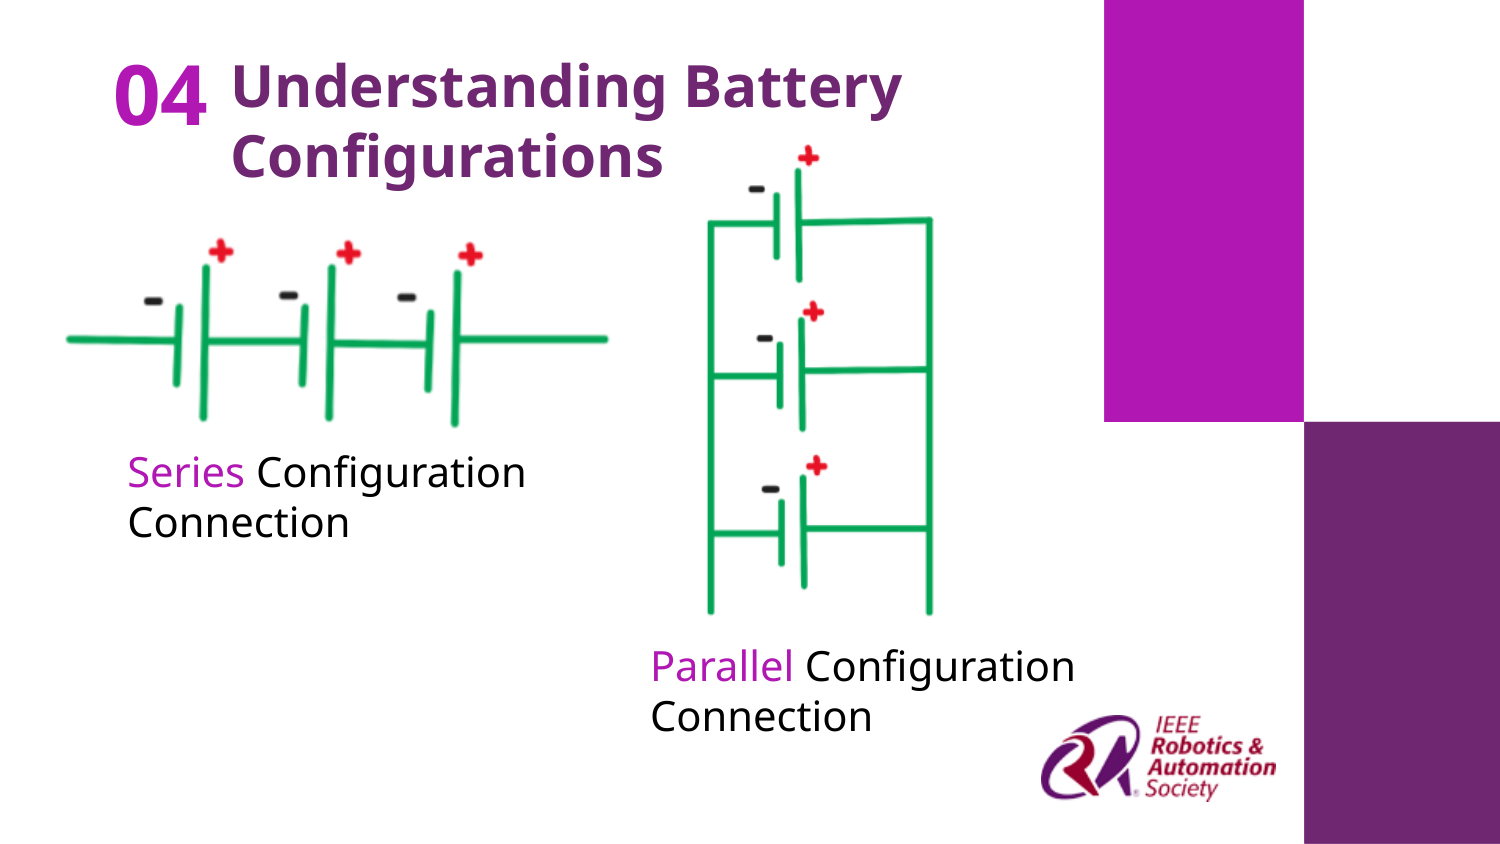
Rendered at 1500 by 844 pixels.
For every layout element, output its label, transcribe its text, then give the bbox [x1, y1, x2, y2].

text_box 04 [98, 34, 294, 149]
text_box Series Configuration Connection [112, 472, 594, 554]
picture [33, 198, 636, 463]
text_box Parallel Configuration Connection [635, 632, 1146, 748]
text_box [1104, 0, 1304, 422]
text_box Understanding Battery Configurations [216, 41, 960, 197]
picture [1041, 715, 1277, 802]
text_box [1304, 421, 1500, 844]
picture [690, 137, 946, 633]
